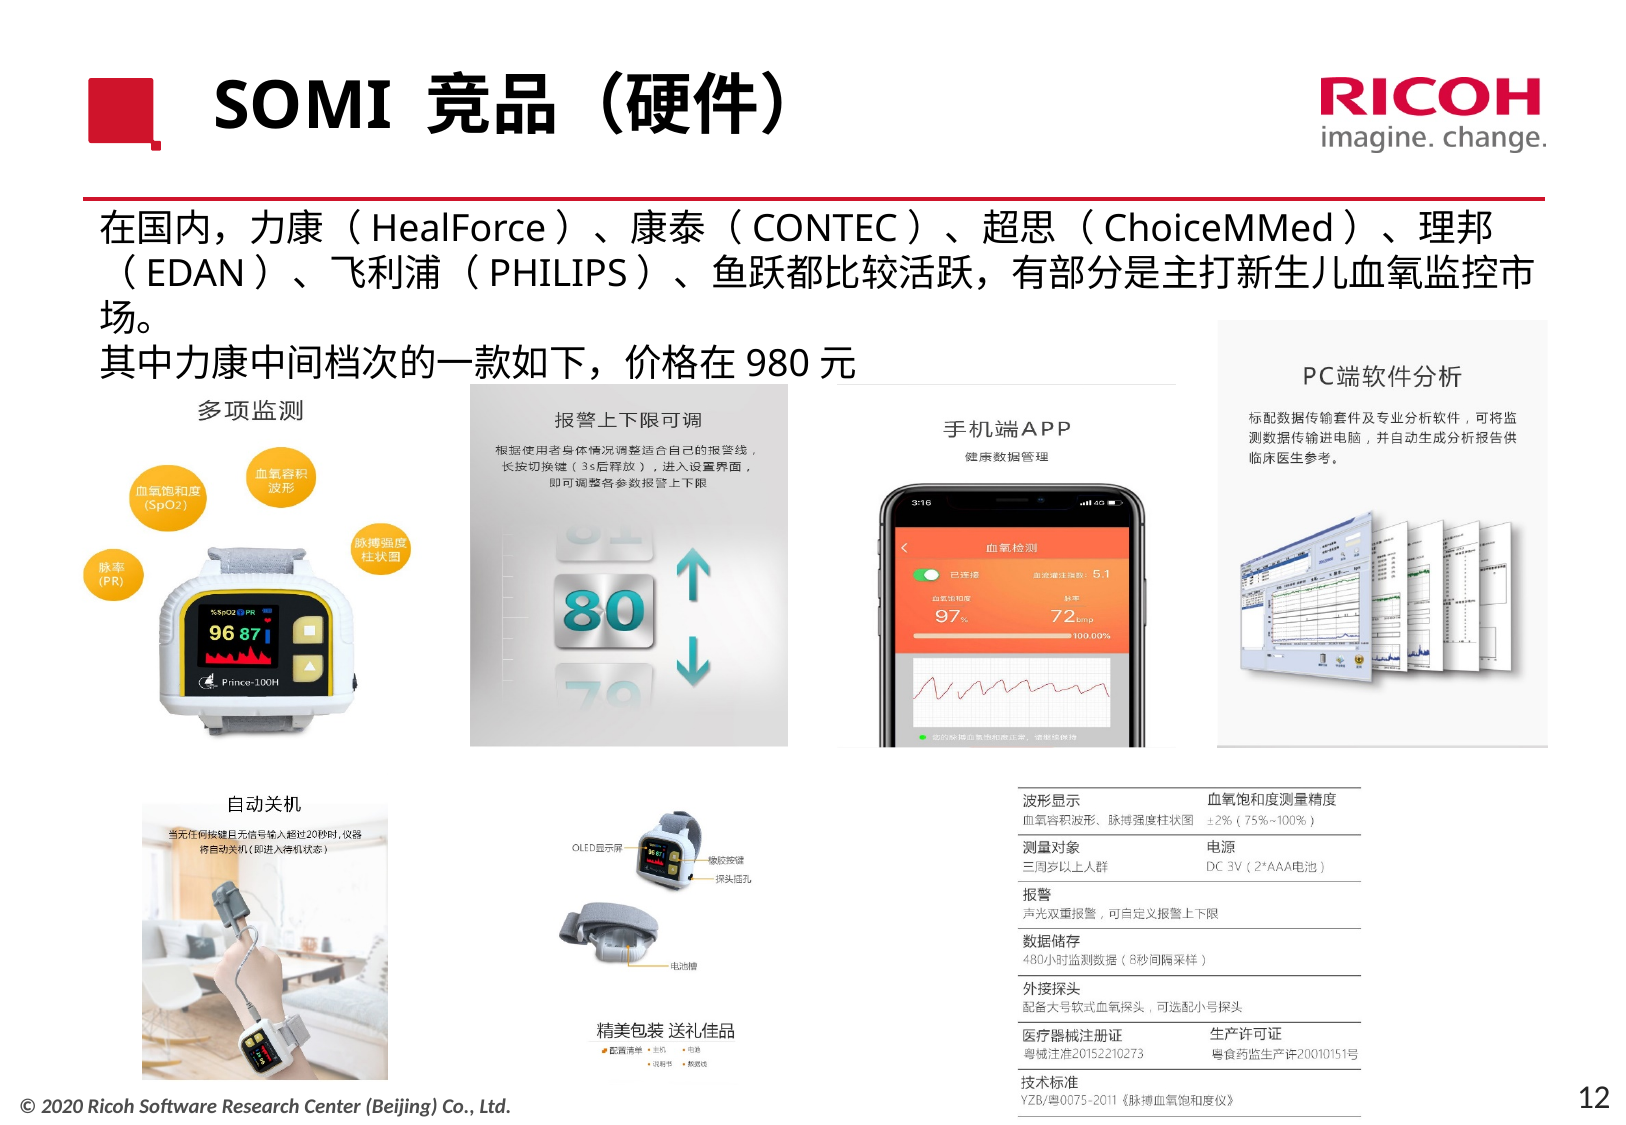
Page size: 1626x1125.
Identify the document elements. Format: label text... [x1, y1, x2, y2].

picture [542, 807, 831, 1086]
text_box 在国内，力康（HealForce）、康泰（CONTEC）、超思（ChoiceMMed）、理邦（EDAN）、飞利浦（PHILIPS）、鱼跃都比较活跃，有部分是主打新生儿血氧监控市场。 其中力康中间档次的一款如下，价格在980元 [84, 196, 1556, 392]
text_box 12 [1371, 1065, 1625, 1125]
picture [837, 384, 1176, 749]
text_box © 2020 Ricoh Software Research Center (Beijing) Co., Ltd. [4, 1084, 527, 1125]
picture [1217, 320, 1549, 749]
picture [1006, 786, 1368, 1125]
picture [1321, 77, 1546, 153]
picture [469, 384, 788, 749]
picture [71, 384, 426, 749]
picture [142, 772, 389, 1083]
title SOMI 竞品（硬件） [198, 54, 1207, 160]
